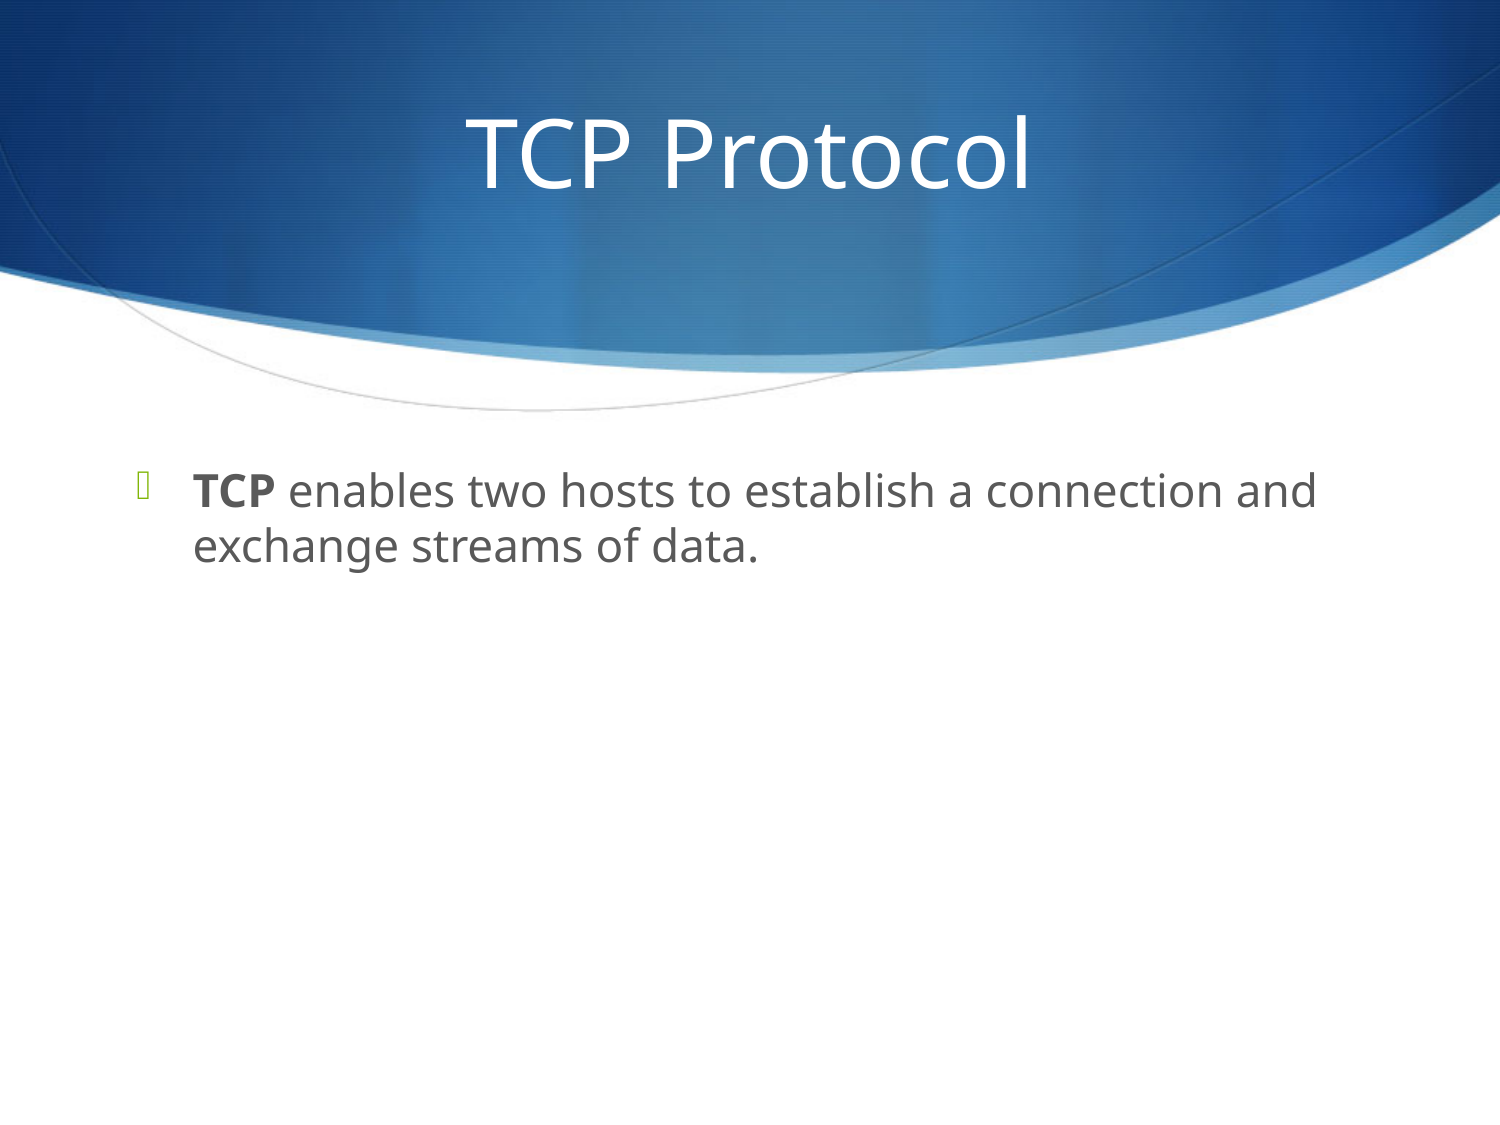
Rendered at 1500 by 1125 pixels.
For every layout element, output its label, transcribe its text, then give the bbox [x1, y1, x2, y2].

title TCP Protocol [75, 56, 1425, 245]
list ‪TCP enables two hosts to establish a connection and exchange streams of data.‬ [121, 454, 1379, 991]
picture [0, 0, 1500, 1125]
